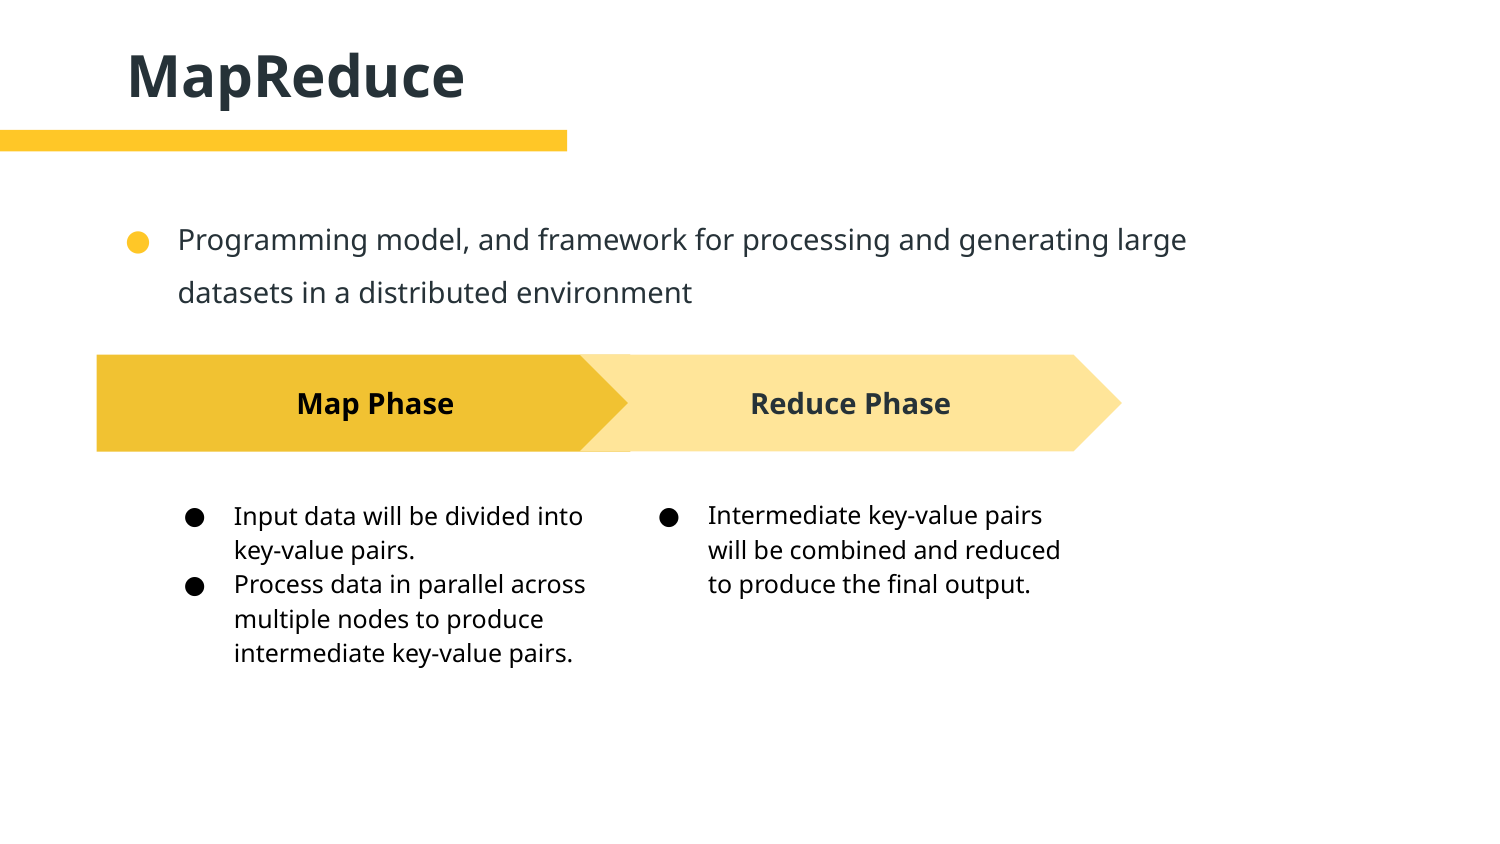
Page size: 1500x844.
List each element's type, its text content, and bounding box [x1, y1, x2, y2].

title MapReduce [111, 23, 1406, 170]
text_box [579, 354, 1123, 719]
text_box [96, 354, 577, 719]
text_box [0, 129, 111, 152]
list Programming model, and framework for processing and generating large datasets in a distributed environment [87, 189, 1295, 336]
